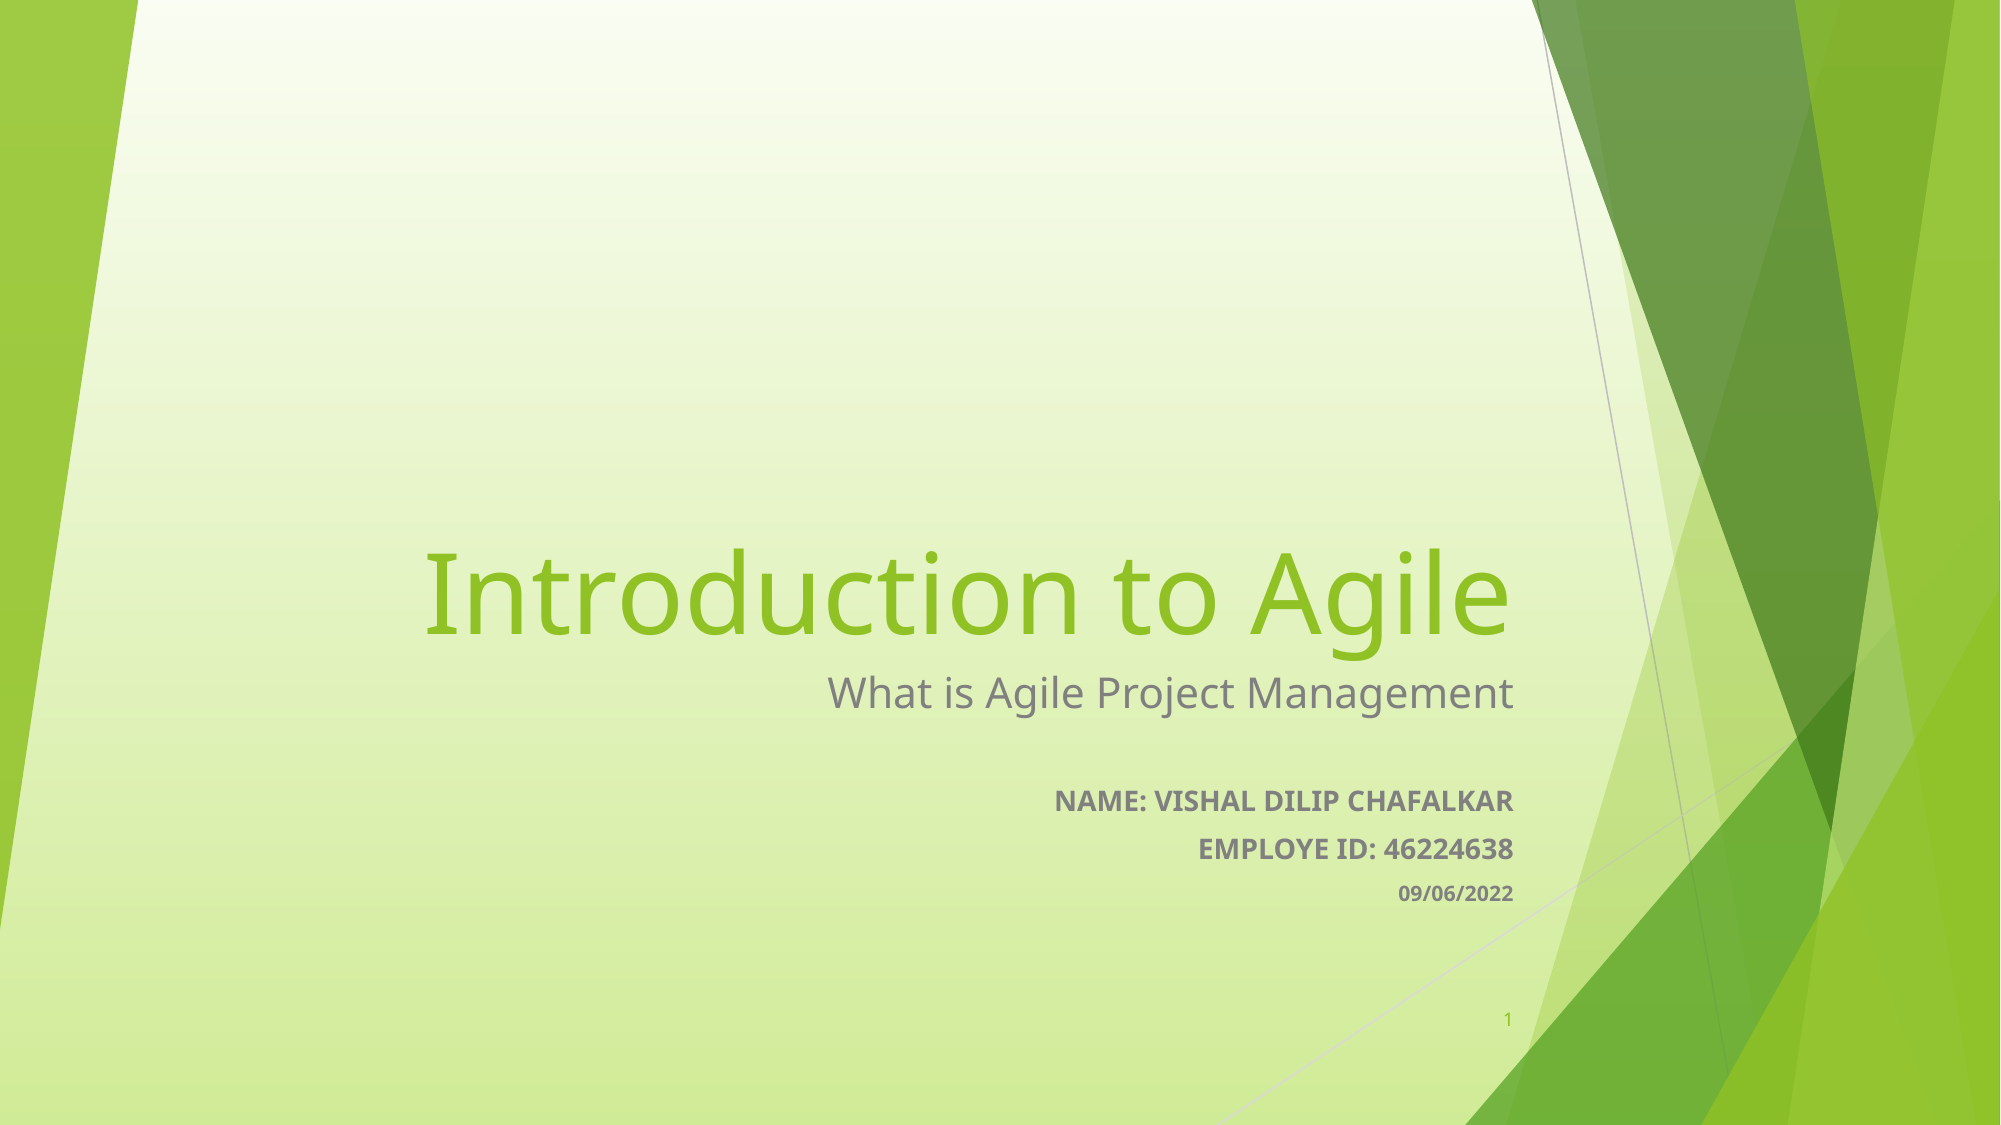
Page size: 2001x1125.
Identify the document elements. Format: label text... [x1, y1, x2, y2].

slide_number 1 [1484, 1002, 1522, 1040]
title Introduction to Agile [246, 393, 1522, 663]
subtitle What is Agile Project Management NAME: VISHAL DILIP CHAFALKAR EMPLOYE ID: 46224638 09/06/2022 [246, 663, 1522, 916]
